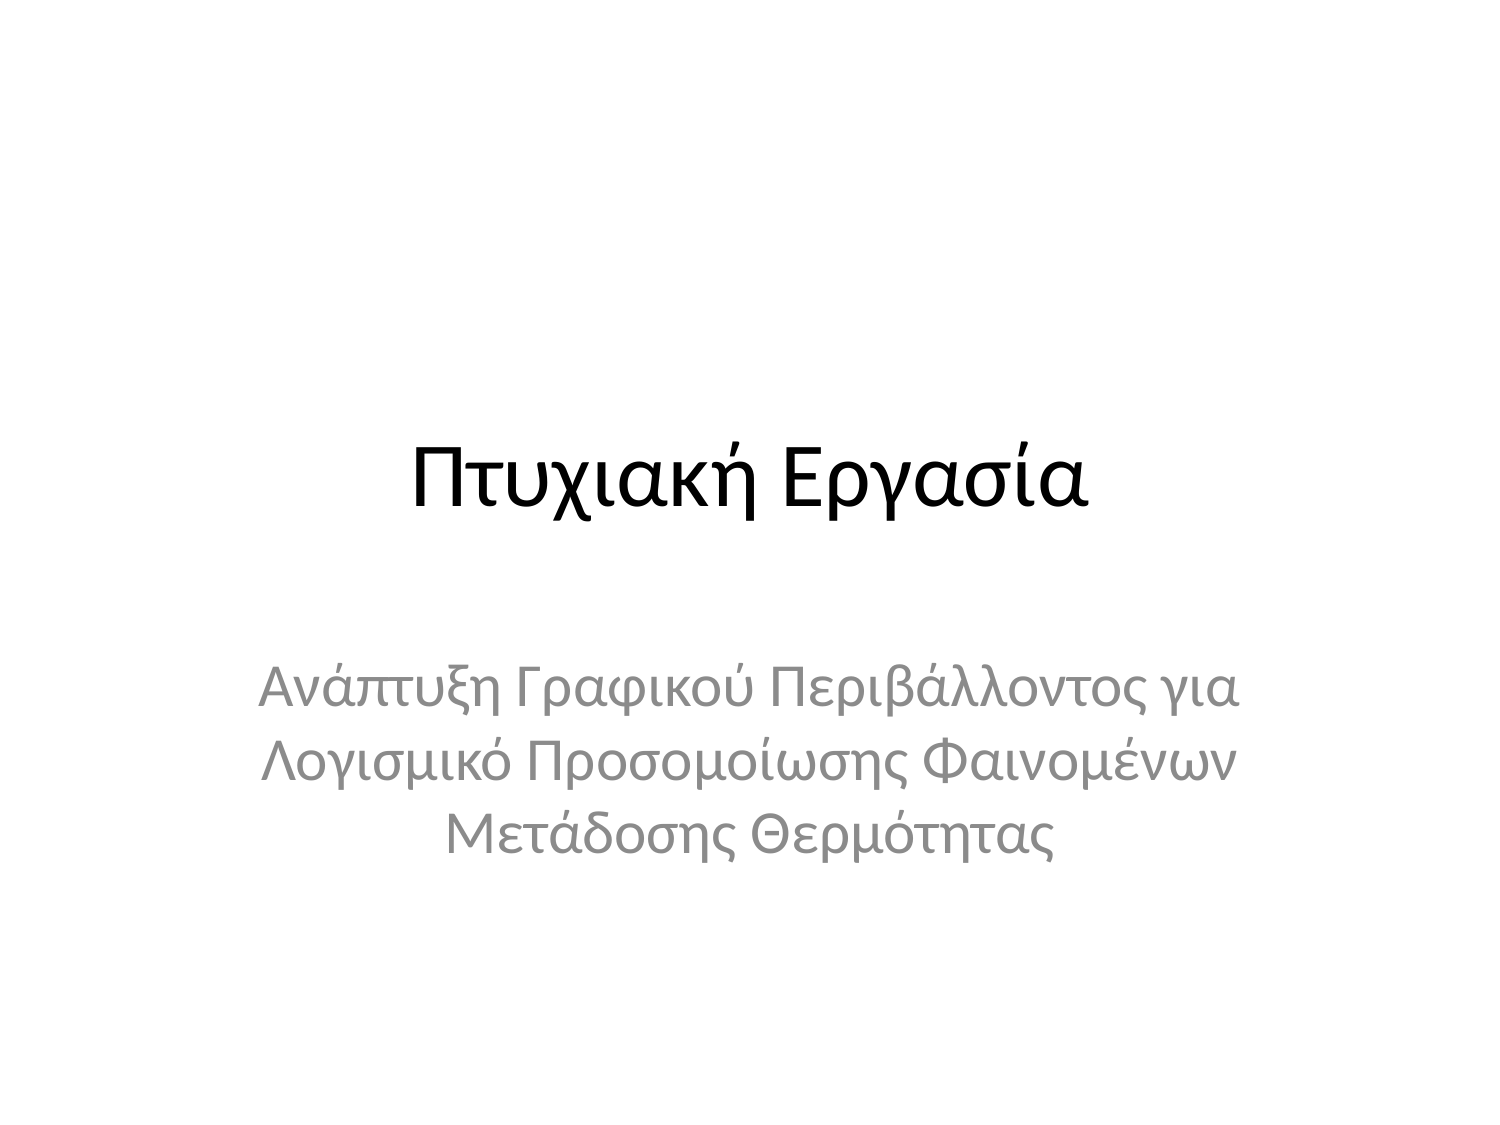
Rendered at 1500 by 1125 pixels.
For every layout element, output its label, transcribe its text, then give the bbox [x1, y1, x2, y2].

title Πτυχιακή Εργασία [112, 349, 1388, 591]
subtitle Ανάπτυξη Γραφικού Περιβάλλοντος για Λογισμικό Προσομοίωσης Φαινομένων Μετάδοσης Θερμότητας [225, 637, 1275, 925]
